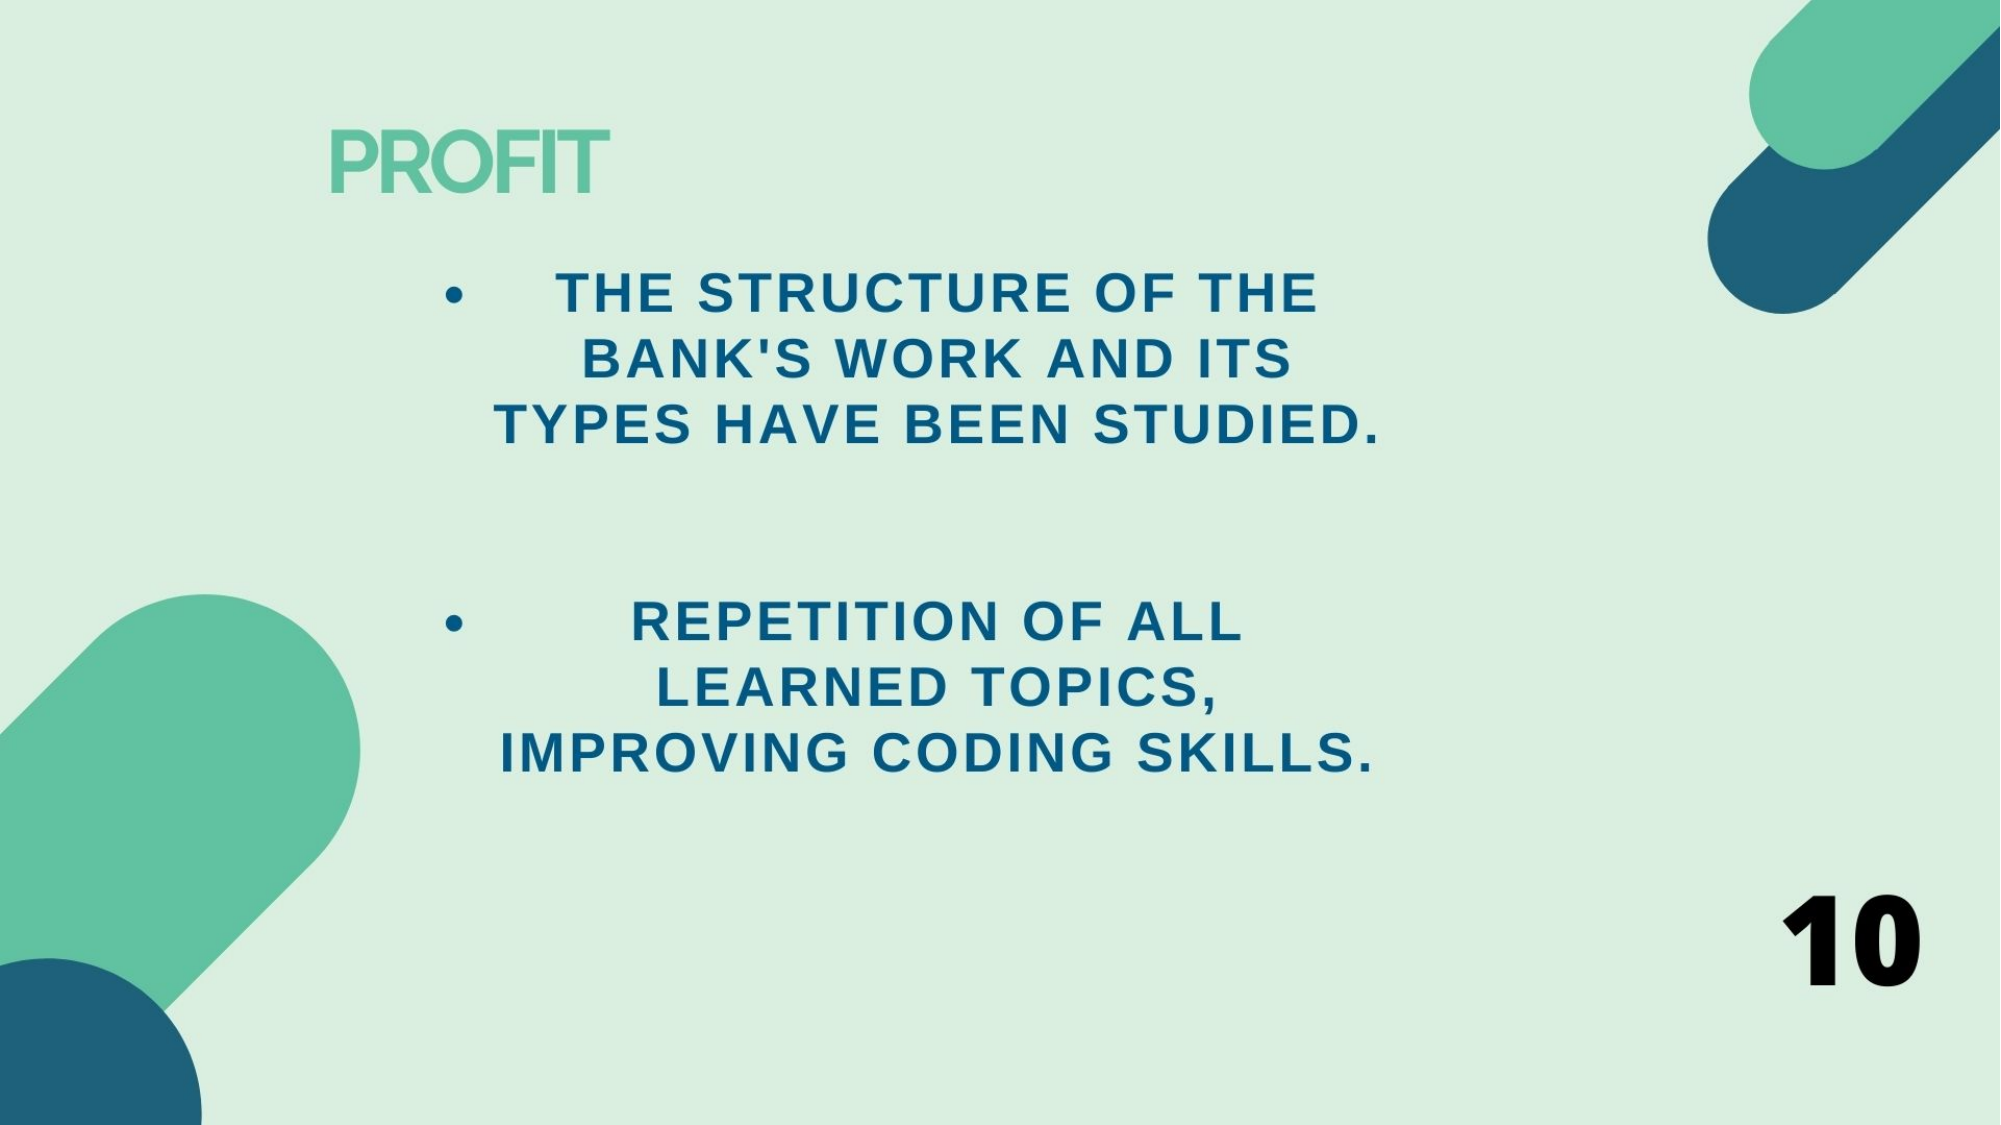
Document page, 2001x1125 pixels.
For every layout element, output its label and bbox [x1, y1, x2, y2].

list [0, 0, 2000, 1125]
